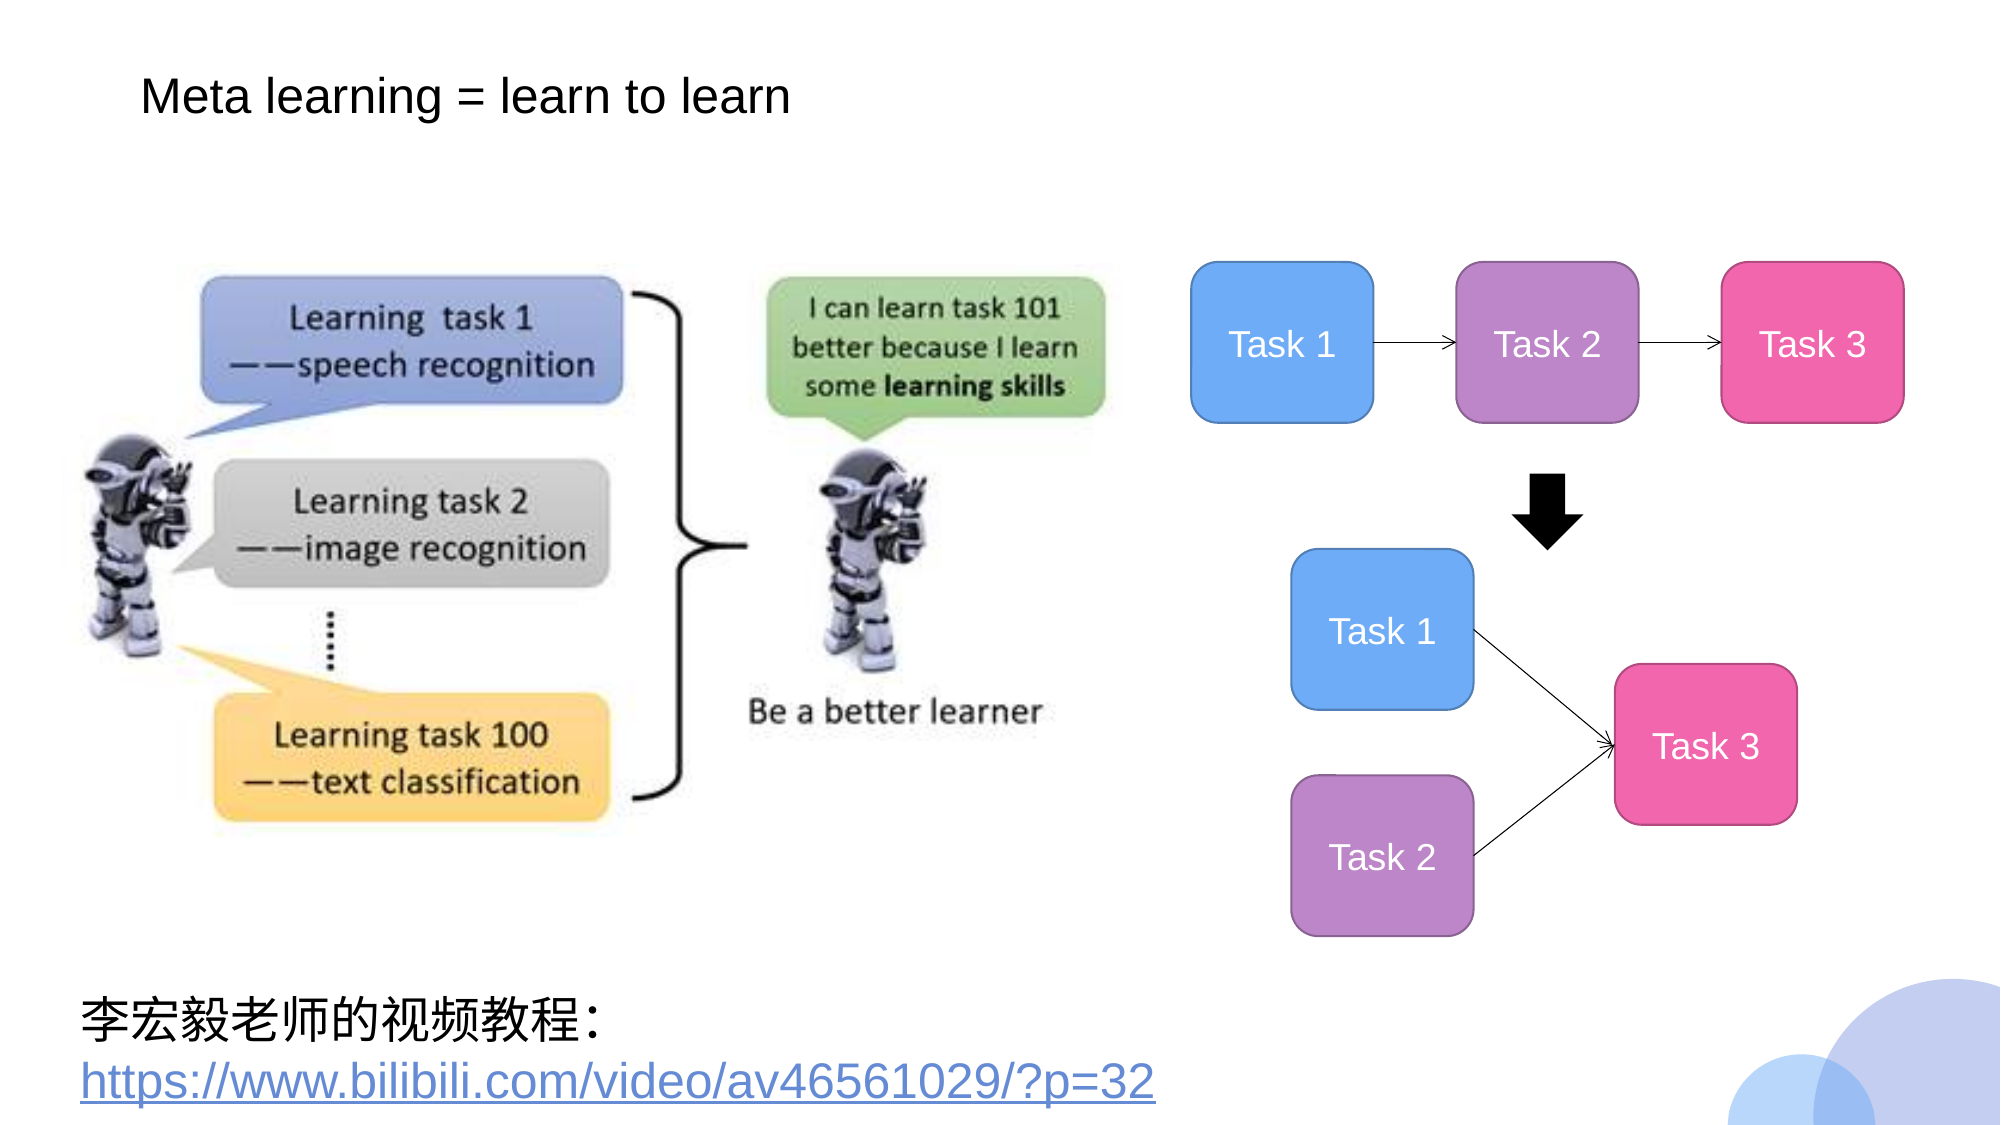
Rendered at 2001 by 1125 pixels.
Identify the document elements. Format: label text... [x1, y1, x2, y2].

picture [62, 263, 1123, 837]
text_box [1471, 744, 1614, 856]
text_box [1471, 629, 1613, 745]
text_box Task 2 [1290, 774, 1475, 938]
text_box Task 3 [1613, 662, 1799, 826]
text_box Task 1 [1290, 547, 1475, 711]
text_box [1511, 473, 1584, 551]
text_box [1191, 261, 1904, 423]
text_box 李宏毅老师的视频教程：https://www.bilibili.com/video/av46561029/?p=32 [65, 980, 1731, 1116]
text_box Meta learning = learn to learn [125, 56, 1857, 131]
